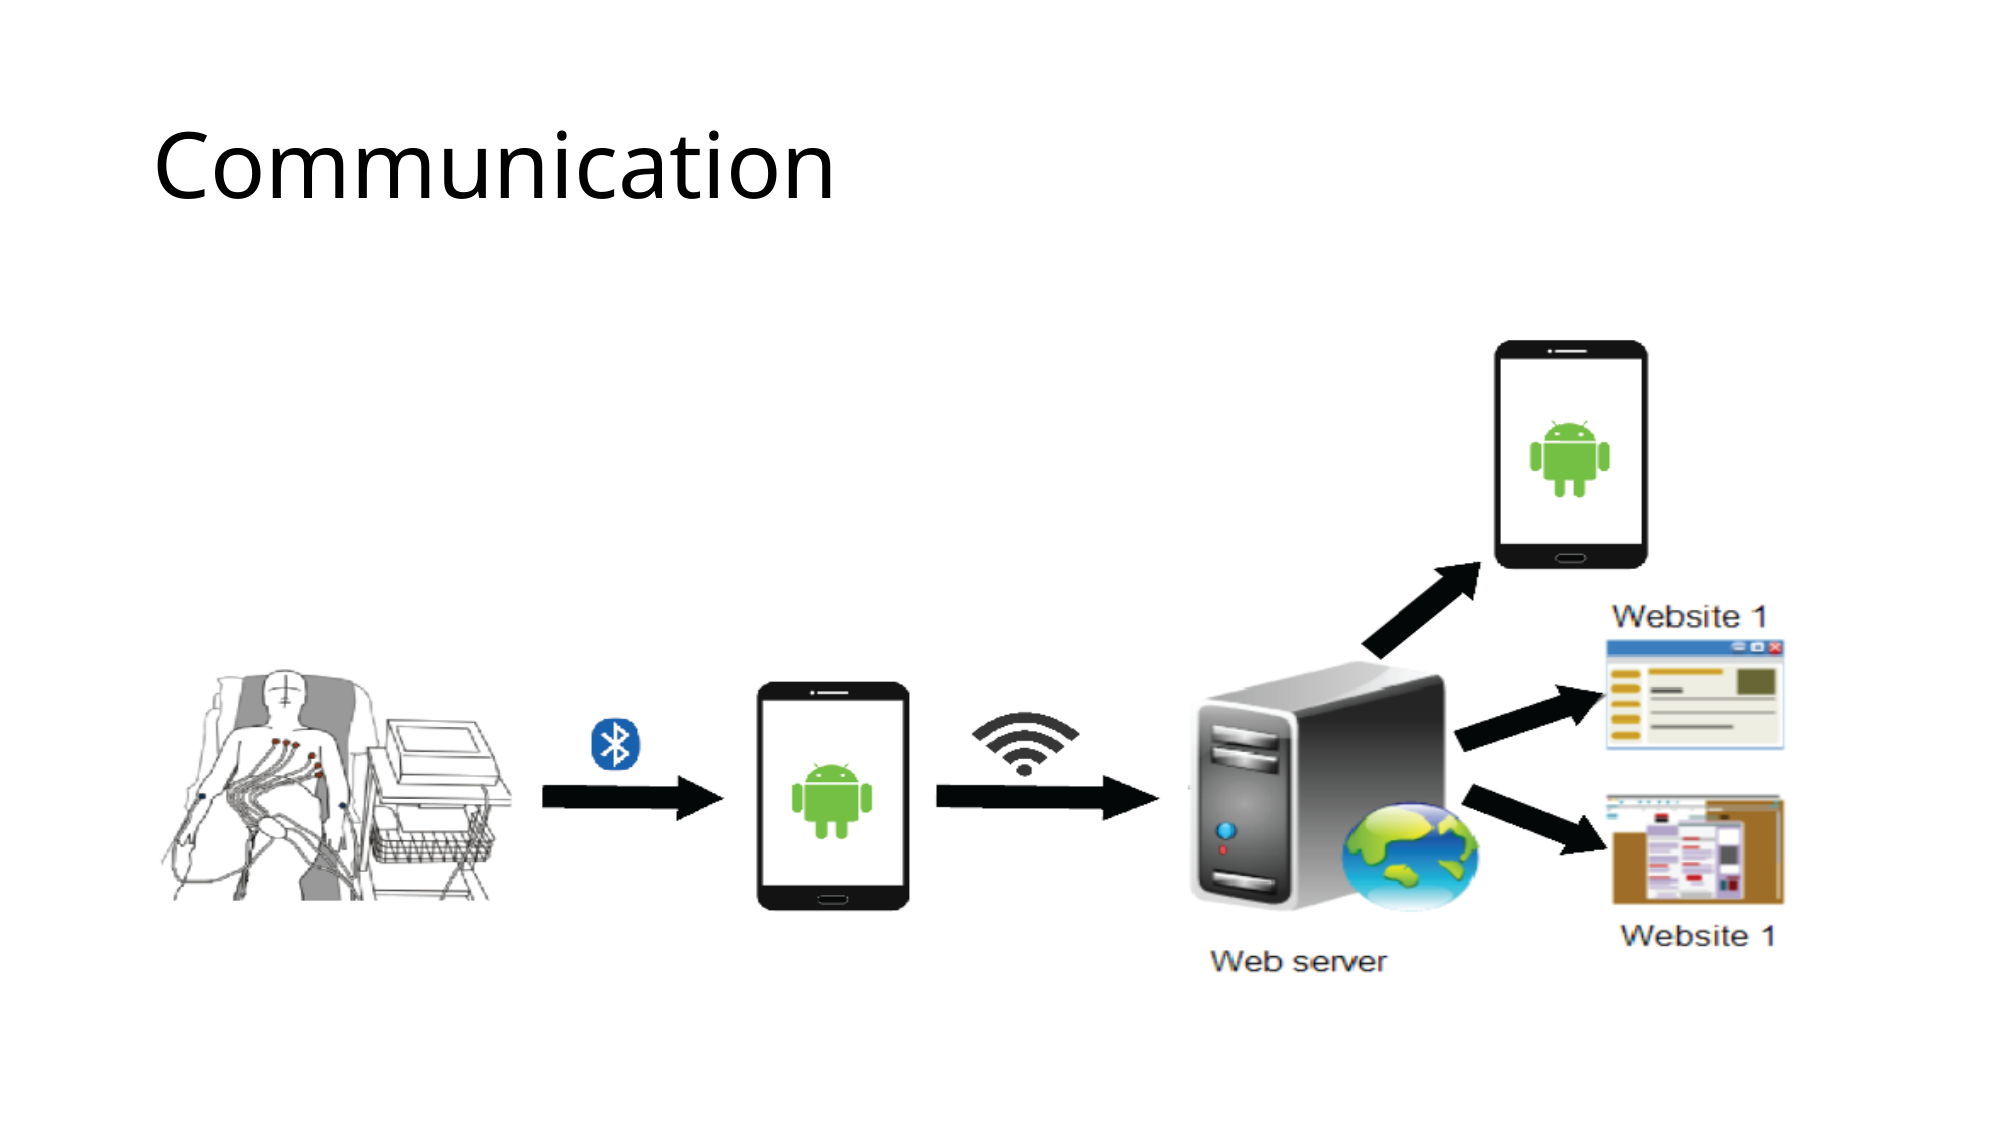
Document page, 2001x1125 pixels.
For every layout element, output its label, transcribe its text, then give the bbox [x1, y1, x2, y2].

picture [123, 277, 1885, 1040]
title Communication [137, 59, 1863, 277]
